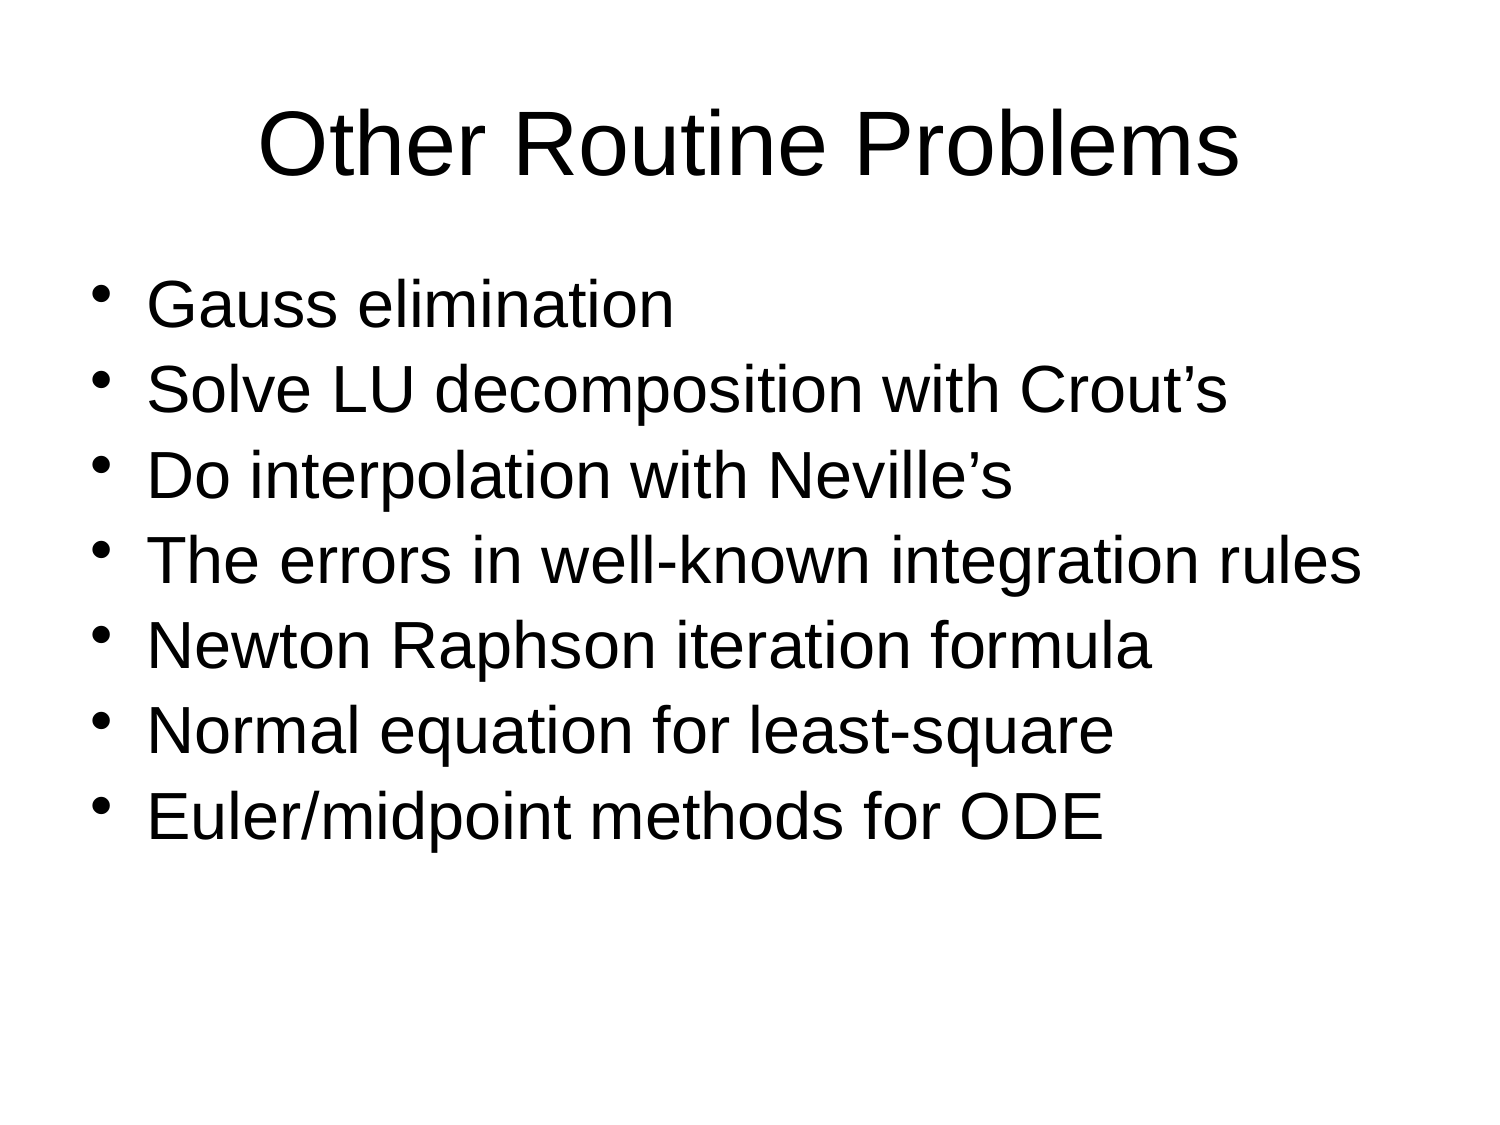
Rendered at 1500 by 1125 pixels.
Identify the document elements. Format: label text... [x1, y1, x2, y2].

list Gauss elimination Solve LU decomposition with Crout’s Do interpolation with Neville’s The errors in well-known integration rules Newton Raphson iteration formula Normal equation for least-square Euler/midpoint methods for ODE [75, 262, 1425, 1005]
title Other Routine Problems [75, 45, 1425, 233]
